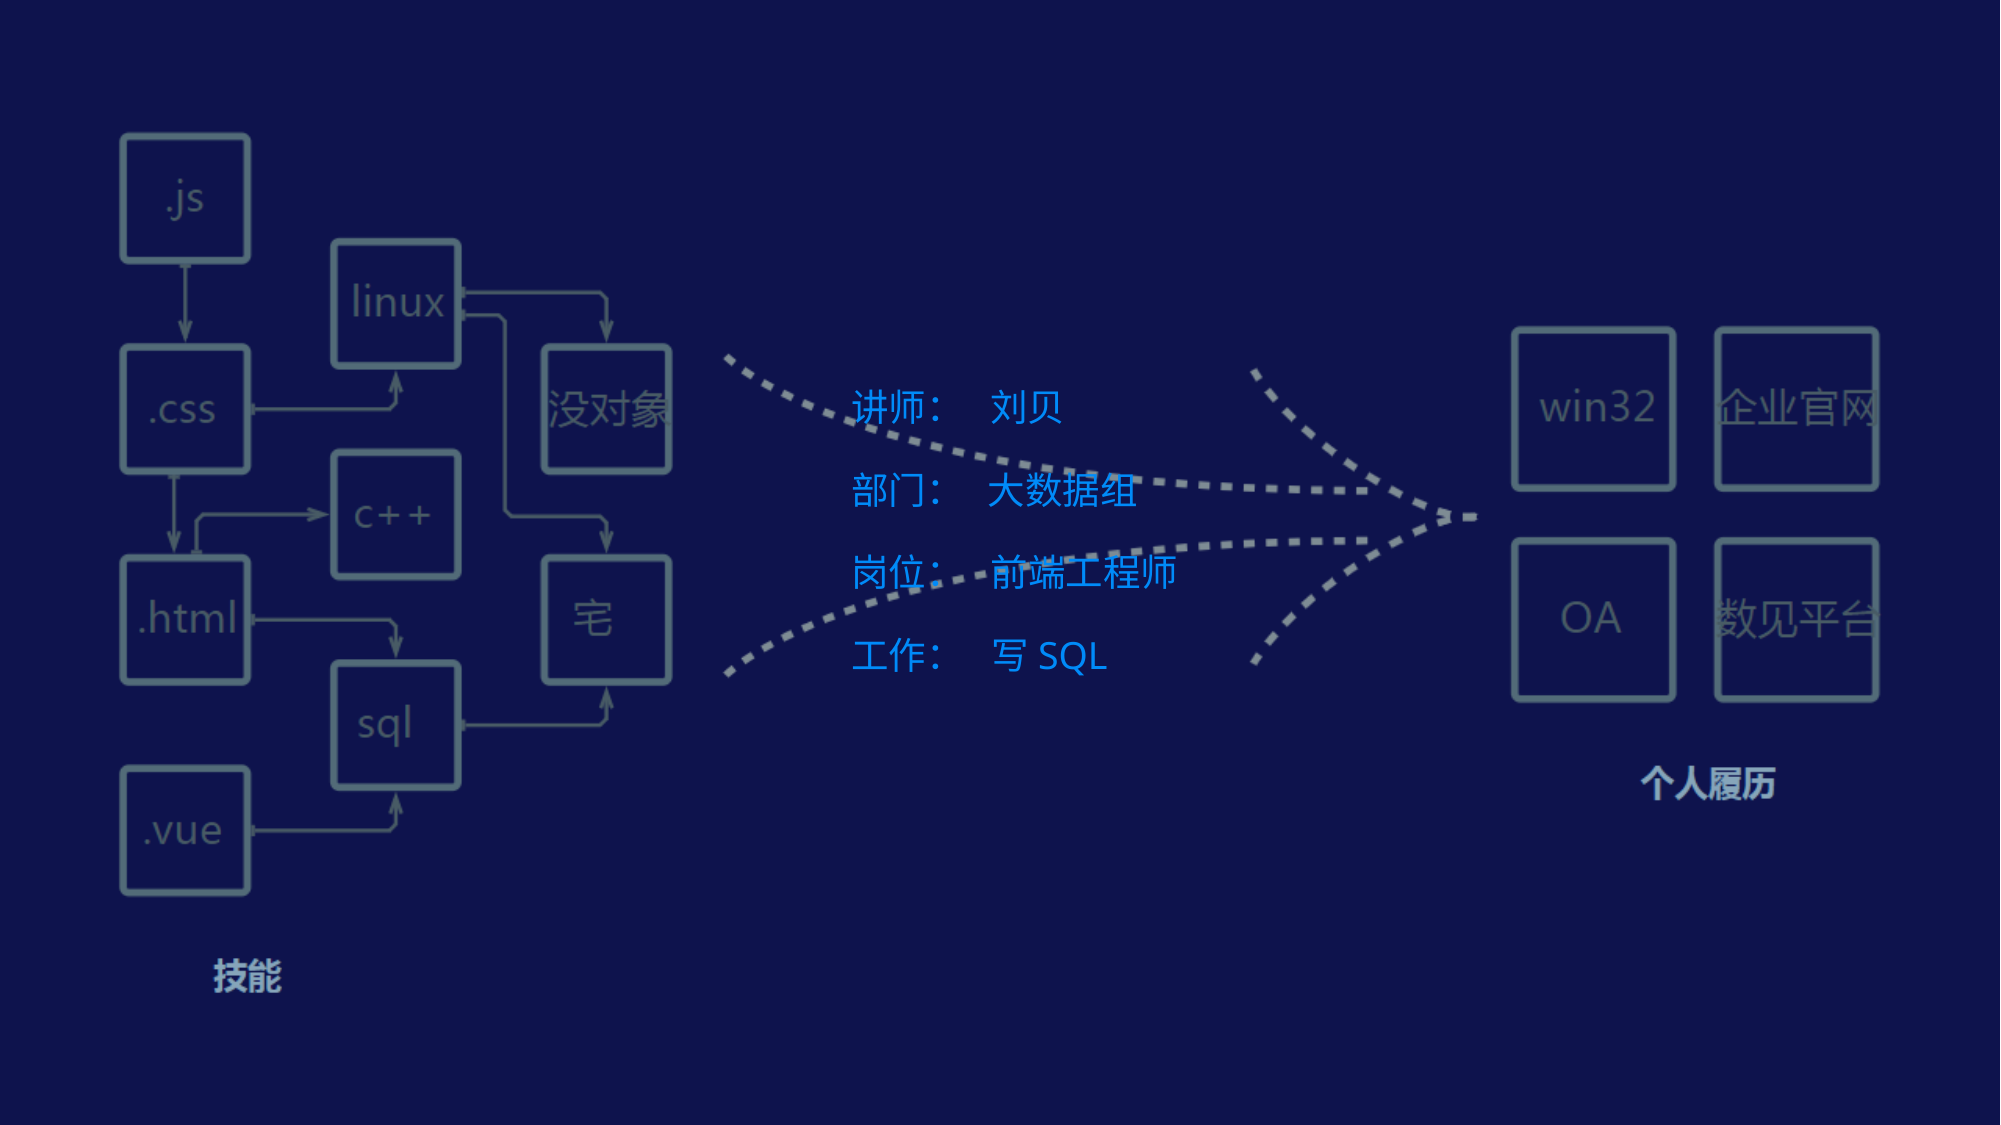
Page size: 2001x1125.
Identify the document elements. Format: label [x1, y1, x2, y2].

picture [0, 24, 1958, 1004]
